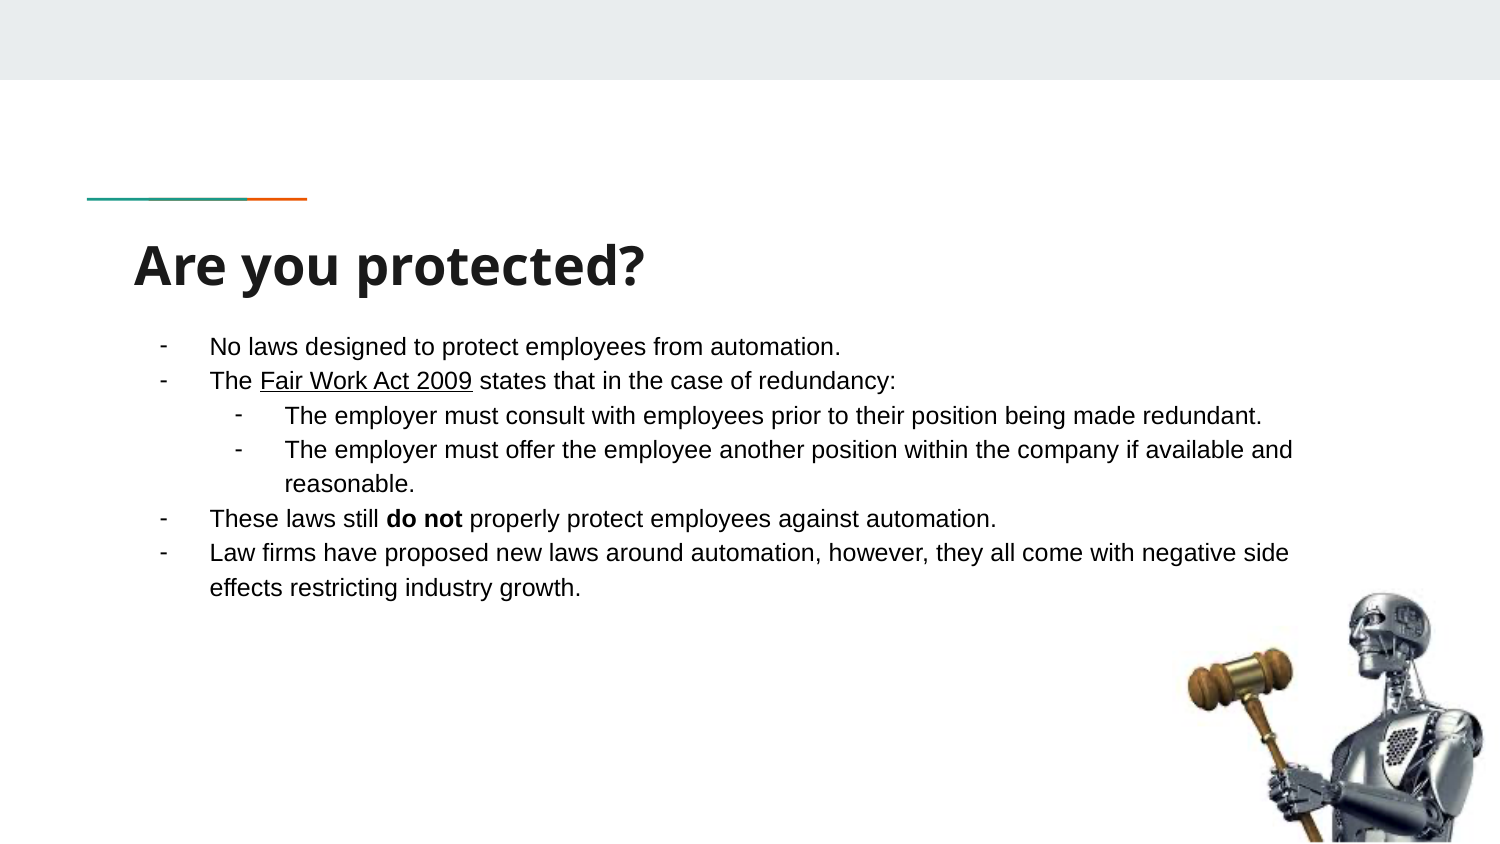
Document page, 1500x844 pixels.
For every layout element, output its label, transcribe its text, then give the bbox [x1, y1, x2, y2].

list No laws designed to protect employees from automation. The Fair Work Act 2009 states that in the case of redundancy: The employer must consult with employees prior to their position being made redundant. The employer must offer the employee another position within the company if available and reasonable. These laws still do not properly protect employees against automation. Law firms have proposed new laws around automation, however, they all come with negative side effects restricting industry growth. [119, 310, 1381, 712]
title Are you protected? [119, 216, 1381, 305]
picture [1096, 584, 1500, 844]
